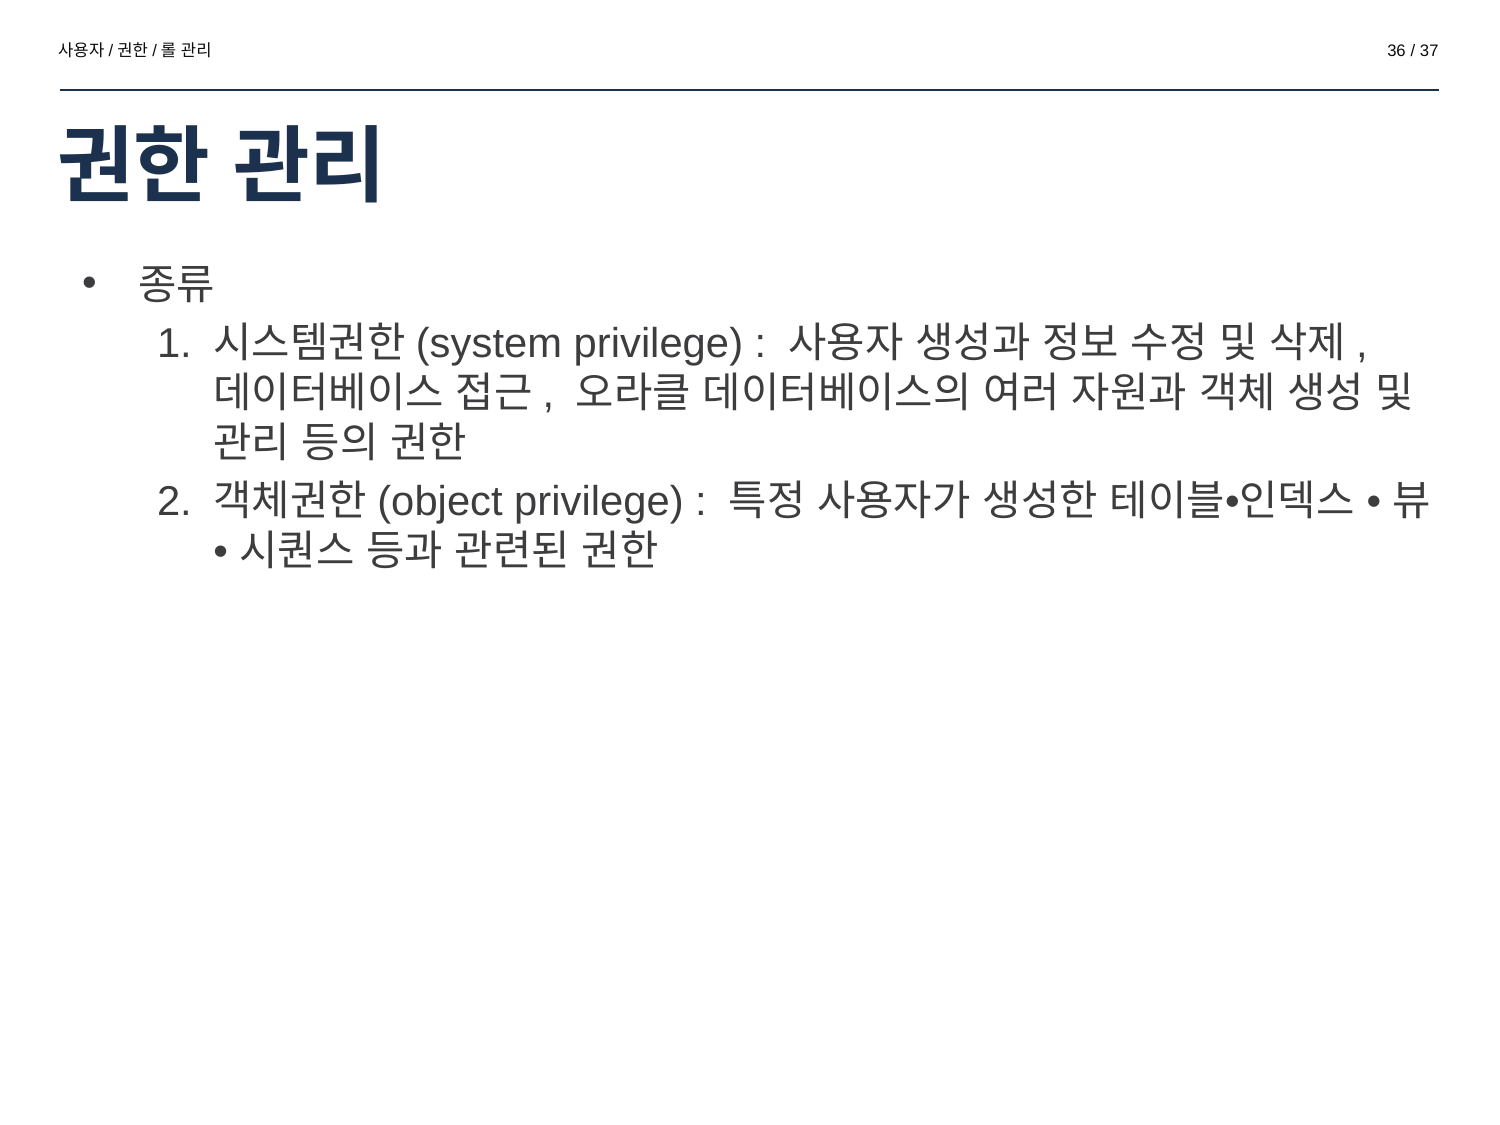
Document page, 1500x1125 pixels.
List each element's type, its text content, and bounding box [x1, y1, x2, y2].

title 권한 관리 [42, 114, 1190, 211]
text_box [0, 0, 1500, 75]
text_box 종류 시스템권한(system privilege) : 사용자 생성과 정보 수정 및 삭제, 데이터베이스 접근, 오라클 데이터베이스의 여러 자원과 객체 생성 및 관리 등의 권한 객체권한(object privilege) : 특정 사용자가 생성한 테이블•인덱스 • 뷰 • 시퀀스 등과 관련된 권한 [67, 249, 1457, 740]
text_box 사용자/권한/롤 관리 [43, 31, 303, 67]
text_box [42, 237, 1432, 1042]
text_box [59, 249, 1439, 1035]
